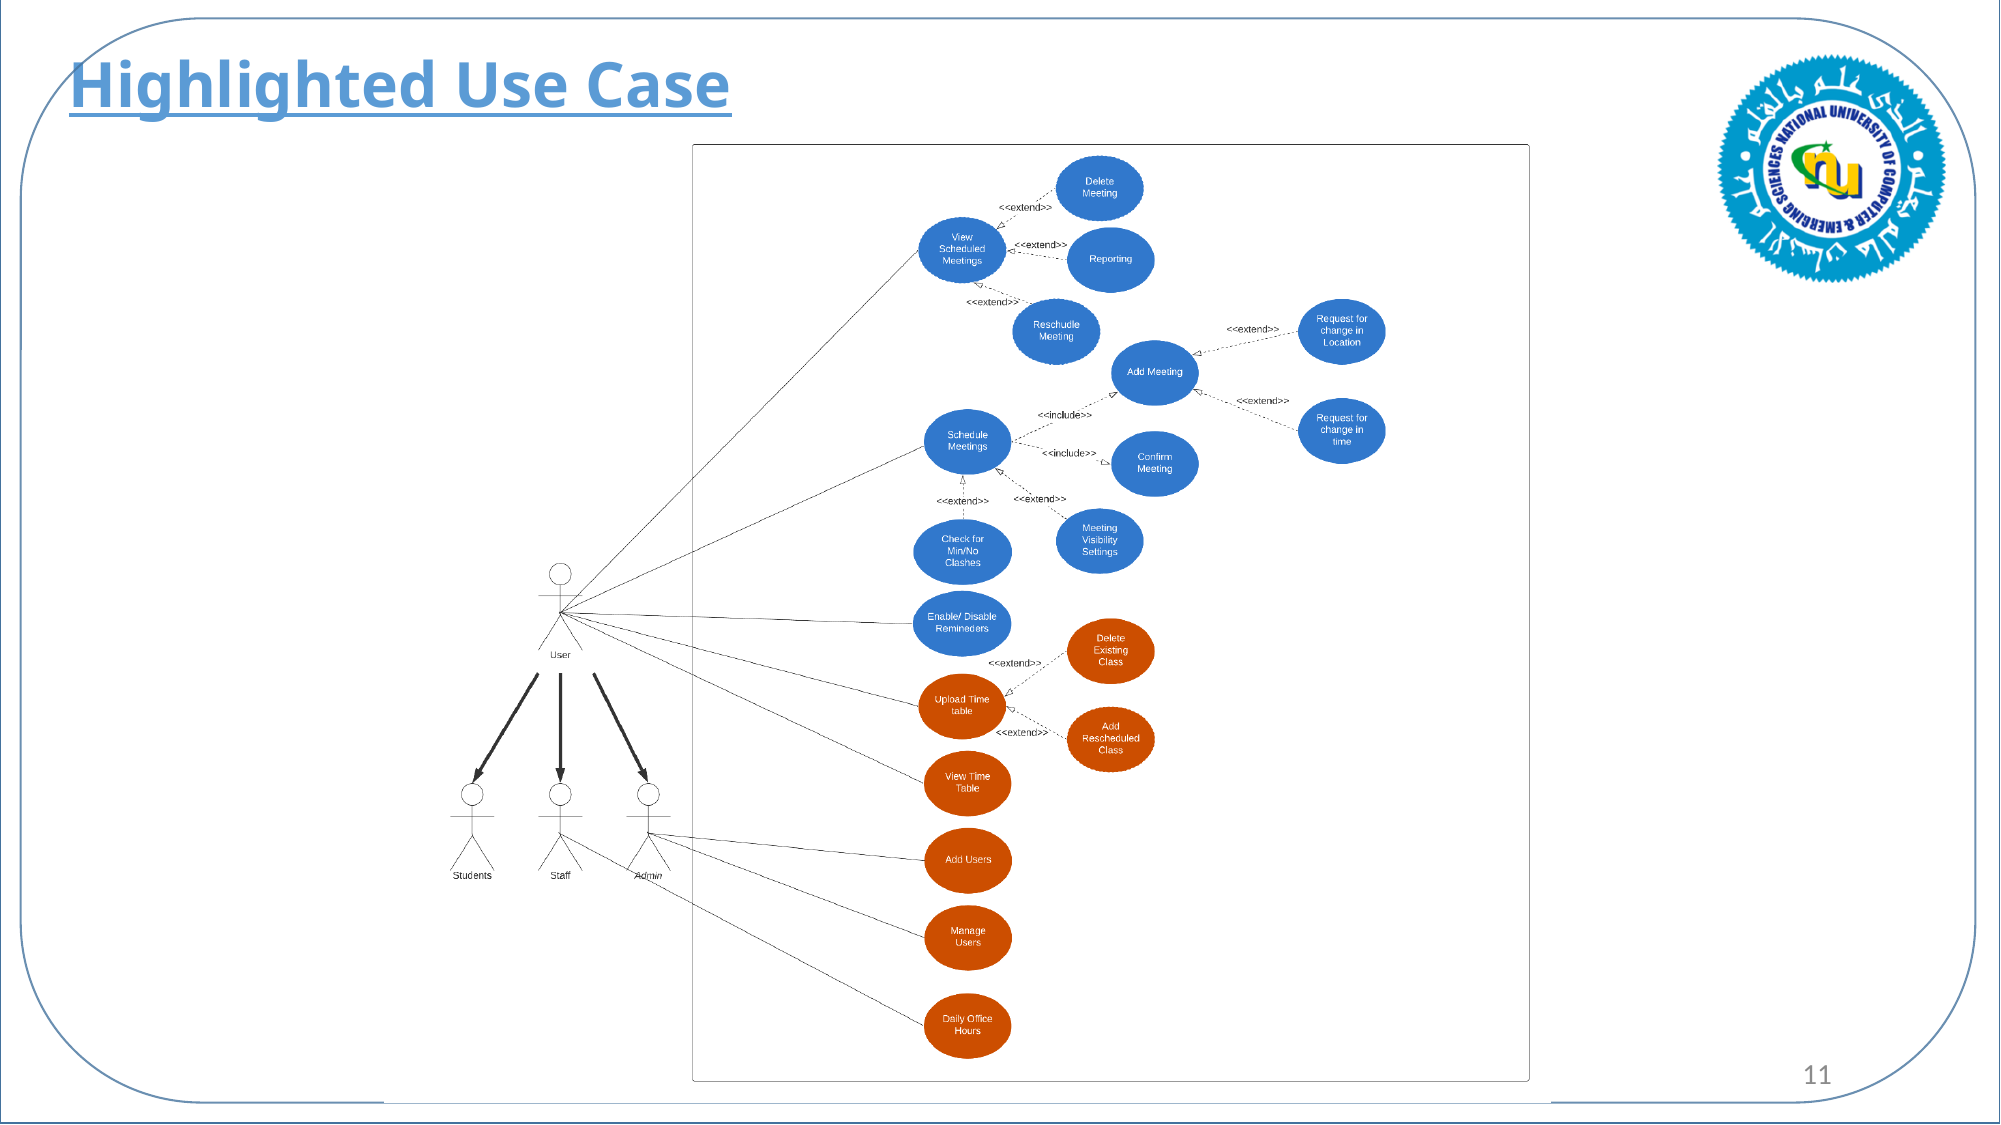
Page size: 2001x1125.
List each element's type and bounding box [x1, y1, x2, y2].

text_box [19, 17, 1977, 1104]
picture [384, 122, 1551, 1103]
text_box [0, 0, 2000, 1124]
list [1717, 54, 1946, 283]
